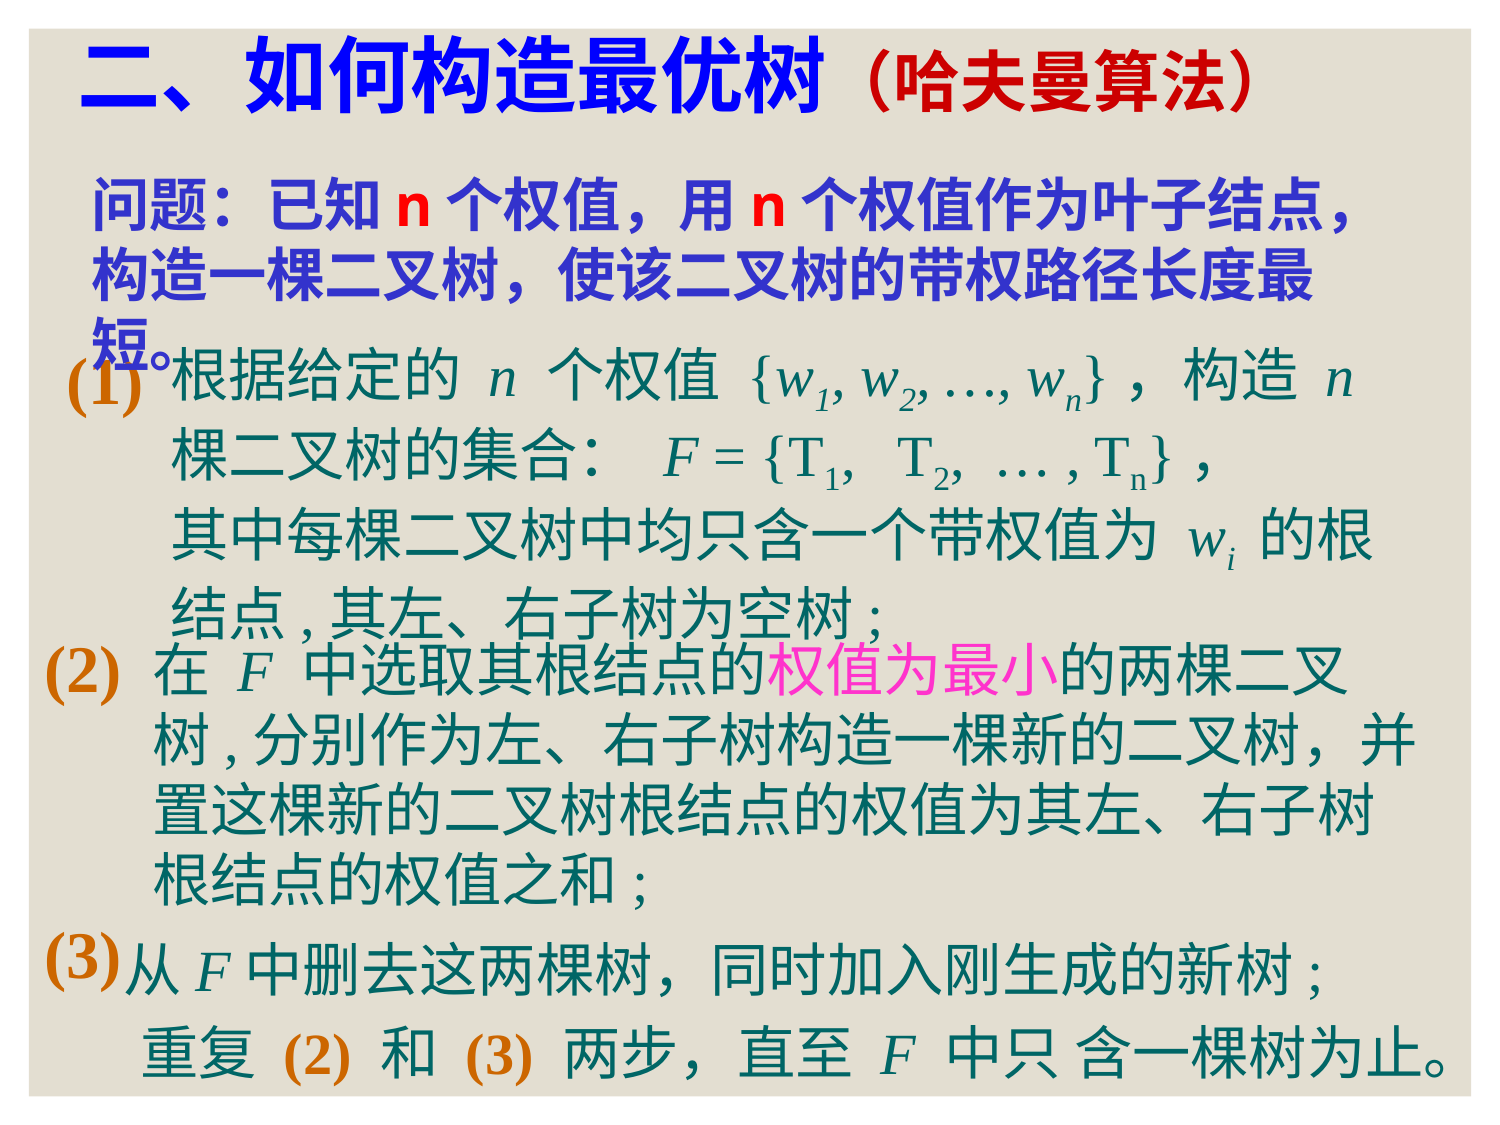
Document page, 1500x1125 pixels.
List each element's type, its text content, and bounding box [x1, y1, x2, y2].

text_box 二、如何构造最优树（哈夫曼算法） [62, 15, 1309, 191]
text_box 重复 (2) 和 (3) 两步，直至 F 中只 含一棵树为止。 [125, 980, 1500, 1094]
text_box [29, 898, 1319, 1012]
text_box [29, 618, 1437, 922]
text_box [51, 330, 1447, 627]
text_box 问题：已知n个权值，用n个权值作为叶子结点，构造一棵二叉树，使该二叉树的带权路径长度最短。 [76, 160, 1400, 326]
